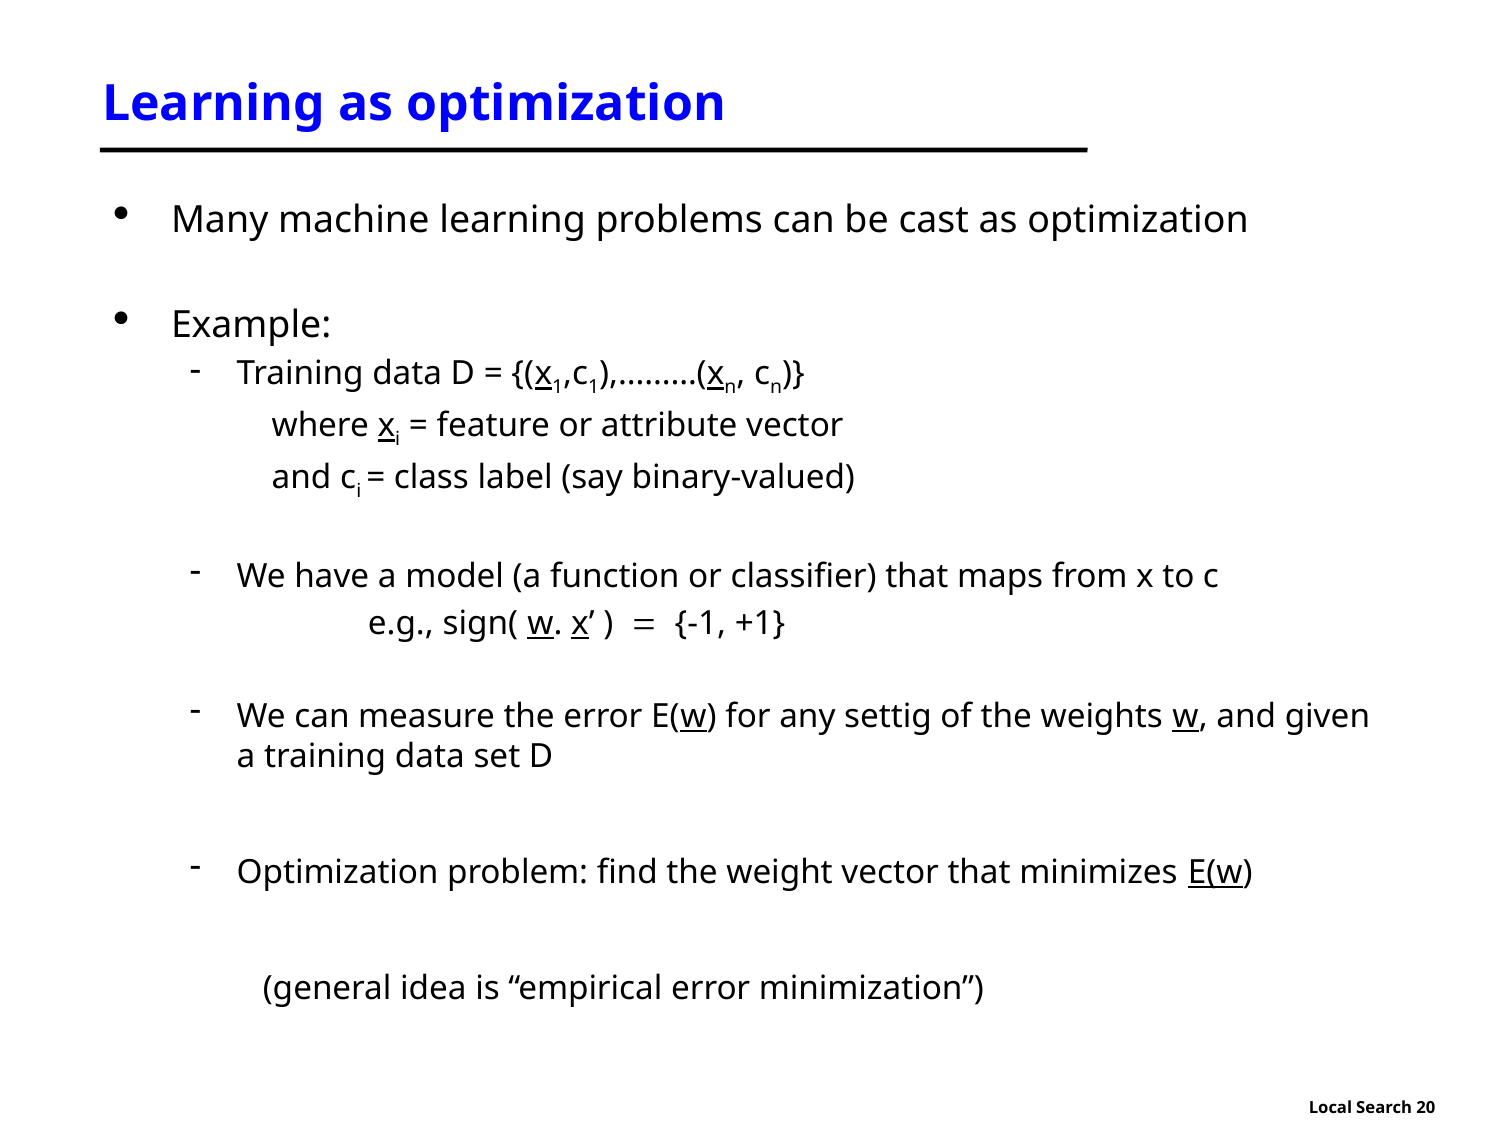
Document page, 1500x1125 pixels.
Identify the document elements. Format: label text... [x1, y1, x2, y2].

list Many machine learning problems can be cast as optimization Example: Training data D = {(x1,c1),………(xn, cn)} where xi = feature or attribute vector and ci = class label (say binary-valued) We have a model (a function or classifier) that maps from x to c e.g., sign( w. x’ ) = {-1, +1} We can measure the error E(w) for any settig of the weights w, and given a training data set D Optimization problem: find the weight vector that minimizes E(w) (general idea is “empirical error minimization”) [99, 187, 1388, 1013]
title Learning as optimization [87, 50, 1363, 150]
